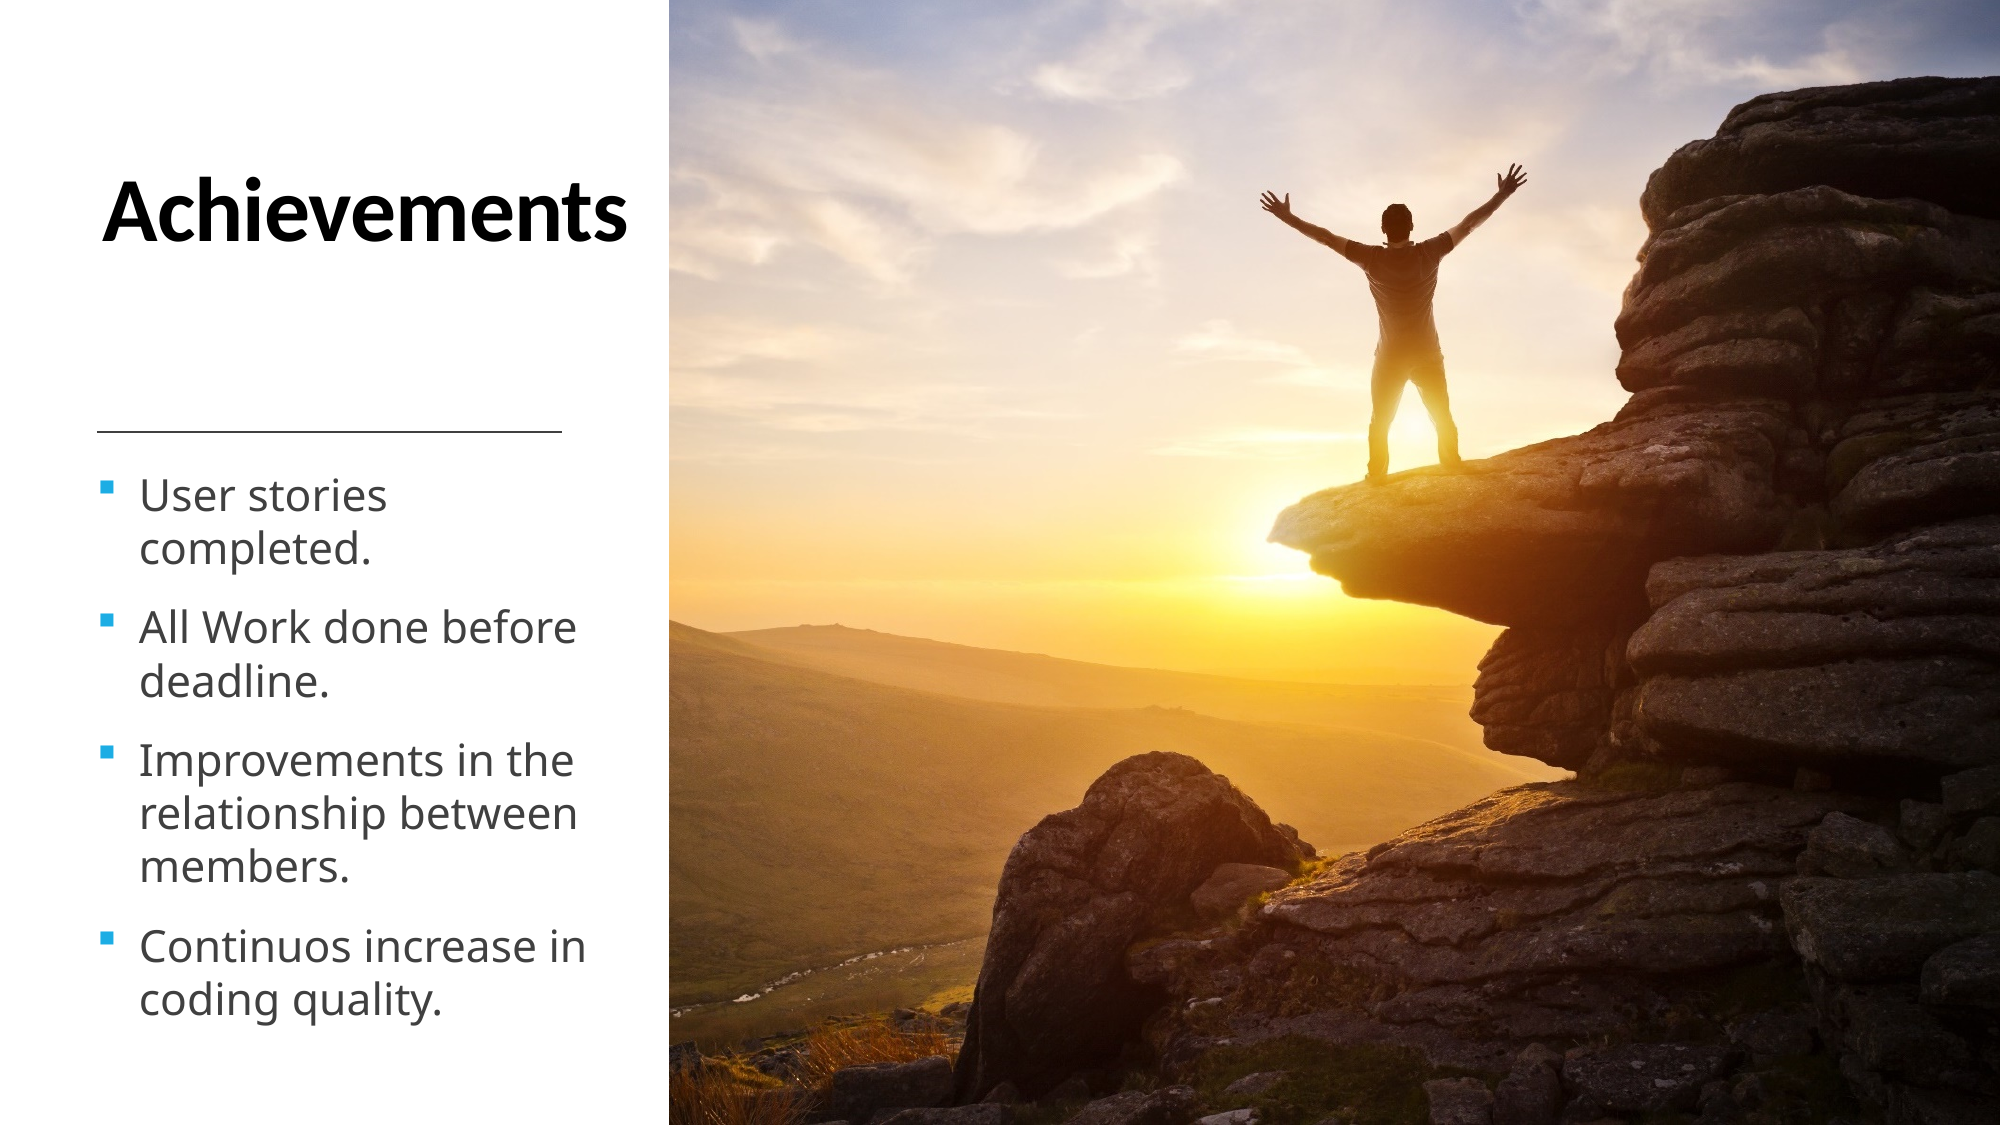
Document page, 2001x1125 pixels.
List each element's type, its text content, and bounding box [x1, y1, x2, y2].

text_box [0, 0, 668, 1125]
list User stories completed. All Work done before deadline. Improvements in the relationship between members. Continuos increase in coding quality. [96, 459, 603, 1036]
title Achievements [62, 152, 667, 269]
picture [668, 0, 2000, 1125]
